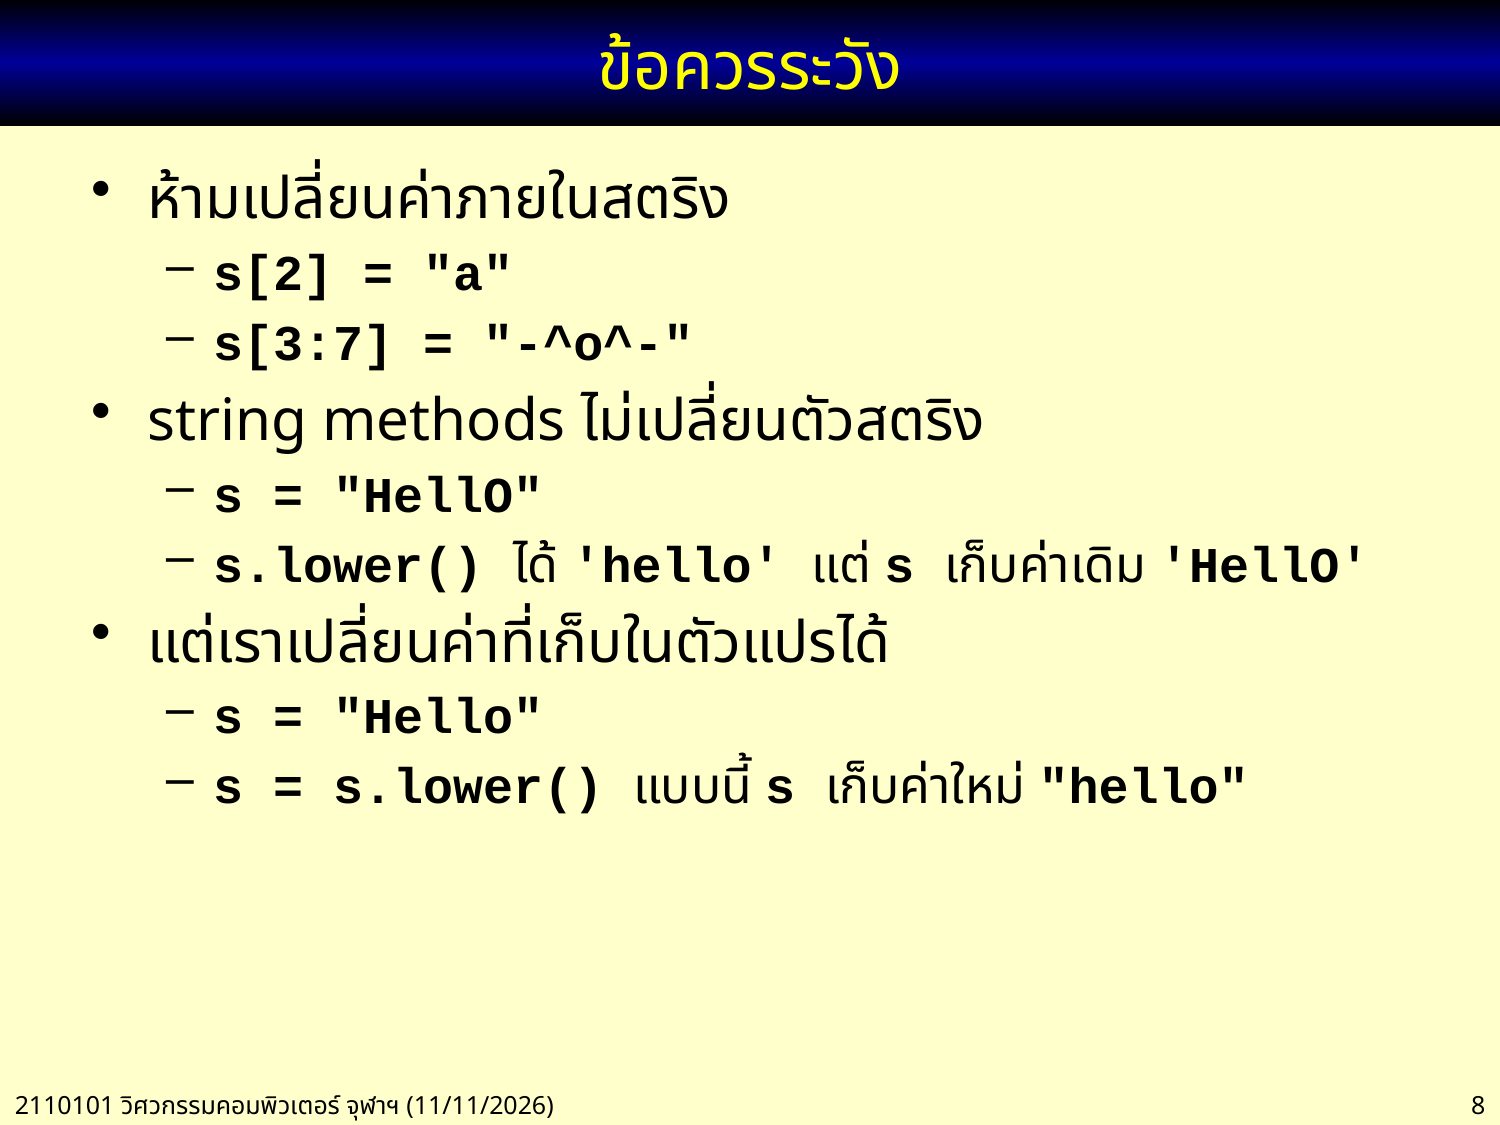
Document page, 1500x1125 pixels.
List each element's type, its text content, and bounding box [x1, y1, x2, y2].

text_box ห้ามเปลี่ยนค่าภายในสตริง s[2] = "a" s[3:7] = "-^o^-" string methods ไม่เปลี่ยนตัวสตริง s = "HellO" s.lower() ได้ 'hello' แต่ s เก็บค่าเดิม 'HellO' แต่เราเปลี่ยนค่าที่เก็บในตัวแปรได้ s = "Hello" s = s.lower() แบบนี้ s เก็บค่าใหม่ "hello" [76, 153, 1423, 892]
title ข้อควรระวัง [0, 0, 1500, 126]
